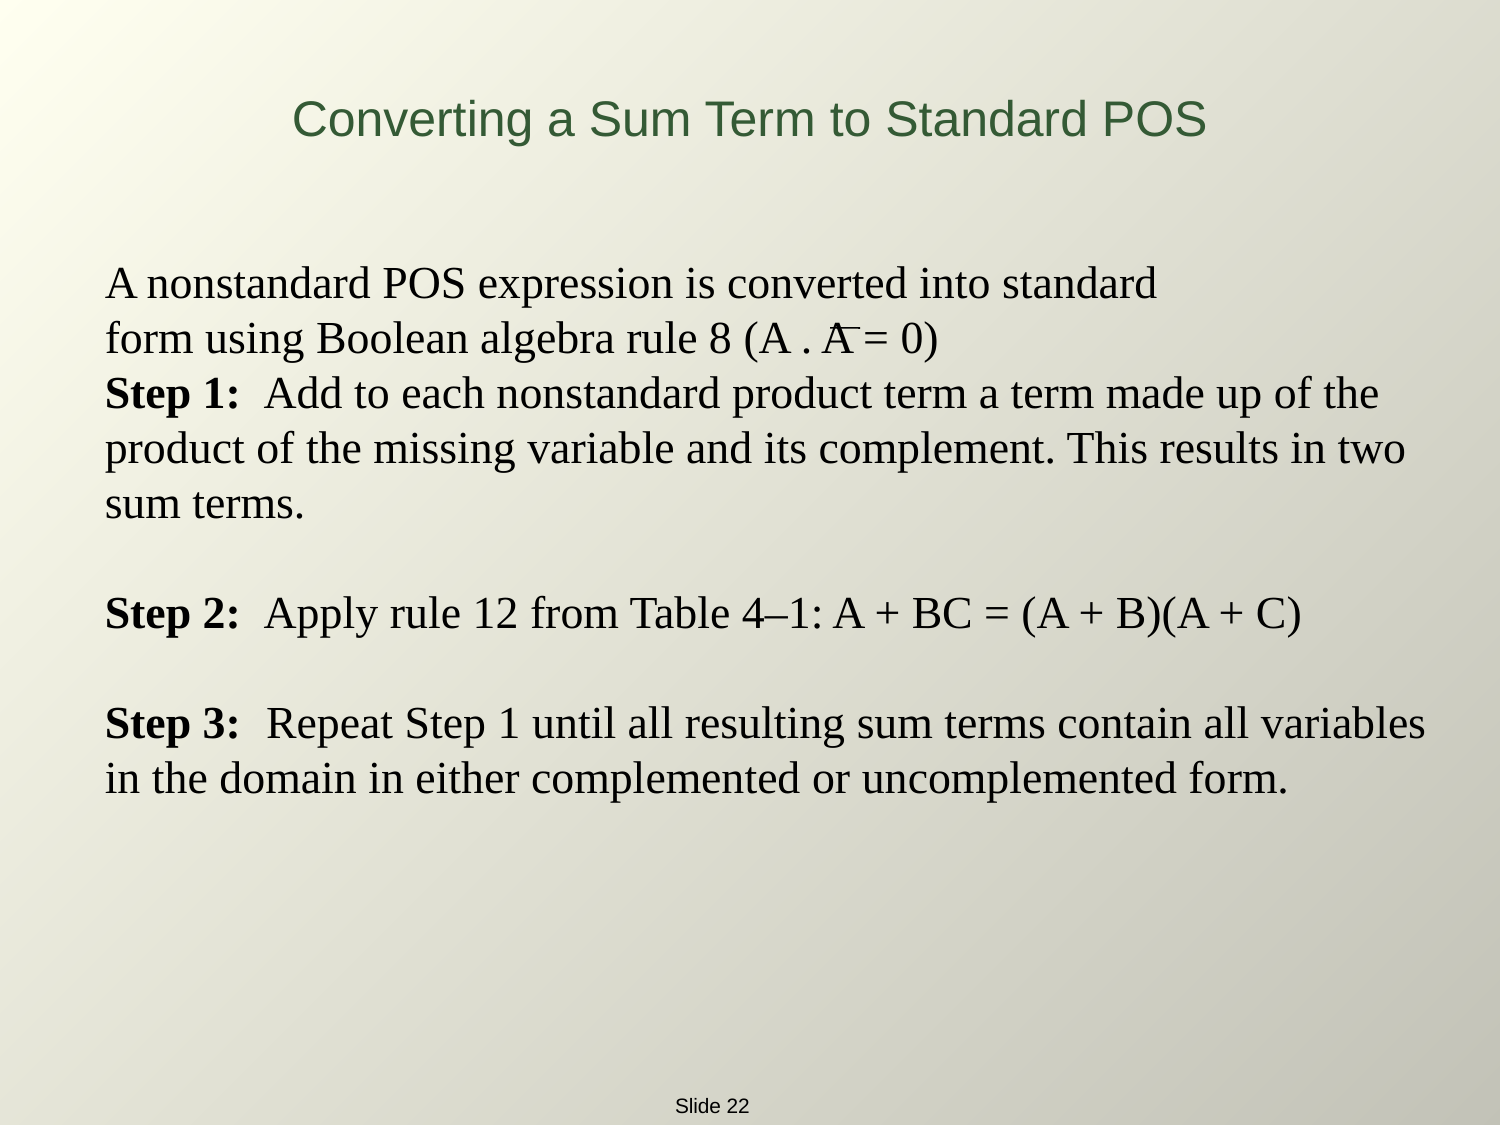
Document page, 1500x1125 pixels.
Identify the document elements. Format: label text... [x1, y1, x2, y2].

text_box A nonstandard POS expression is converted into standard form using Boolean algebra rule 8 (A . A = 0) Step 1: Add to each nonstandard product term a term made up of the product of the missing variable and its complement. This results in two sum terms. Step 2: Apply rule 12 from Table 4–1: A + BC = (A + B)(A + C) Step 3: Repeat Step 1 until all resulting sum terms contain all variables in the domain in either complemented or uncomplemented form. [90, 244, 1486, 865]
text_box Converting a Sum Term to Standard POS [74, 22, 1425, 210]
